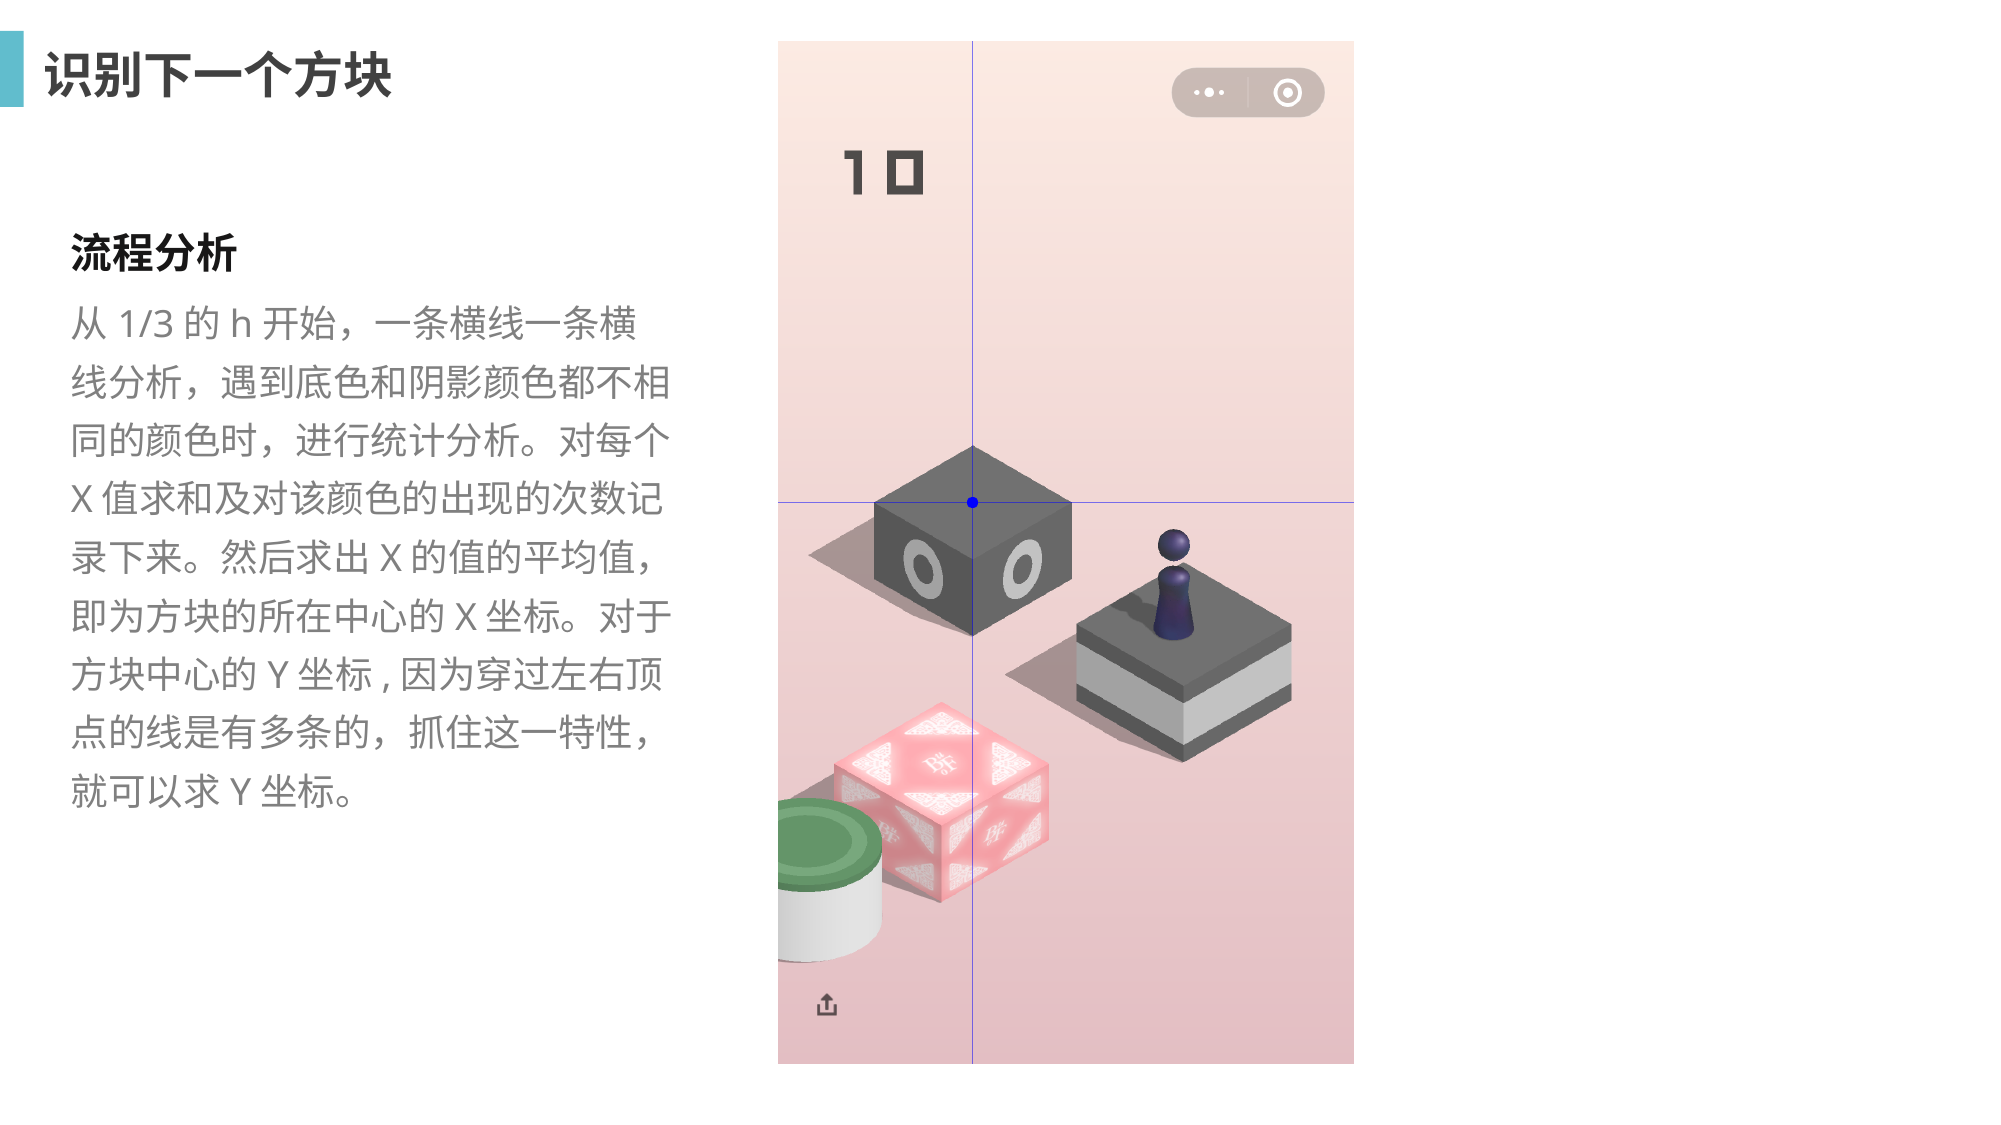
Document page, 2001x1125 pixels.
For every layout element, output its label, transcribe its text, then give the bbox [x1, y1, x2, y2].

text_box 识别下一个方块 [28, 36, 462, 111]
picture [778, 41, 1354, 1064]
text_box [56, 201, 778, 826]
text_box [0, 30, 24, 107]
